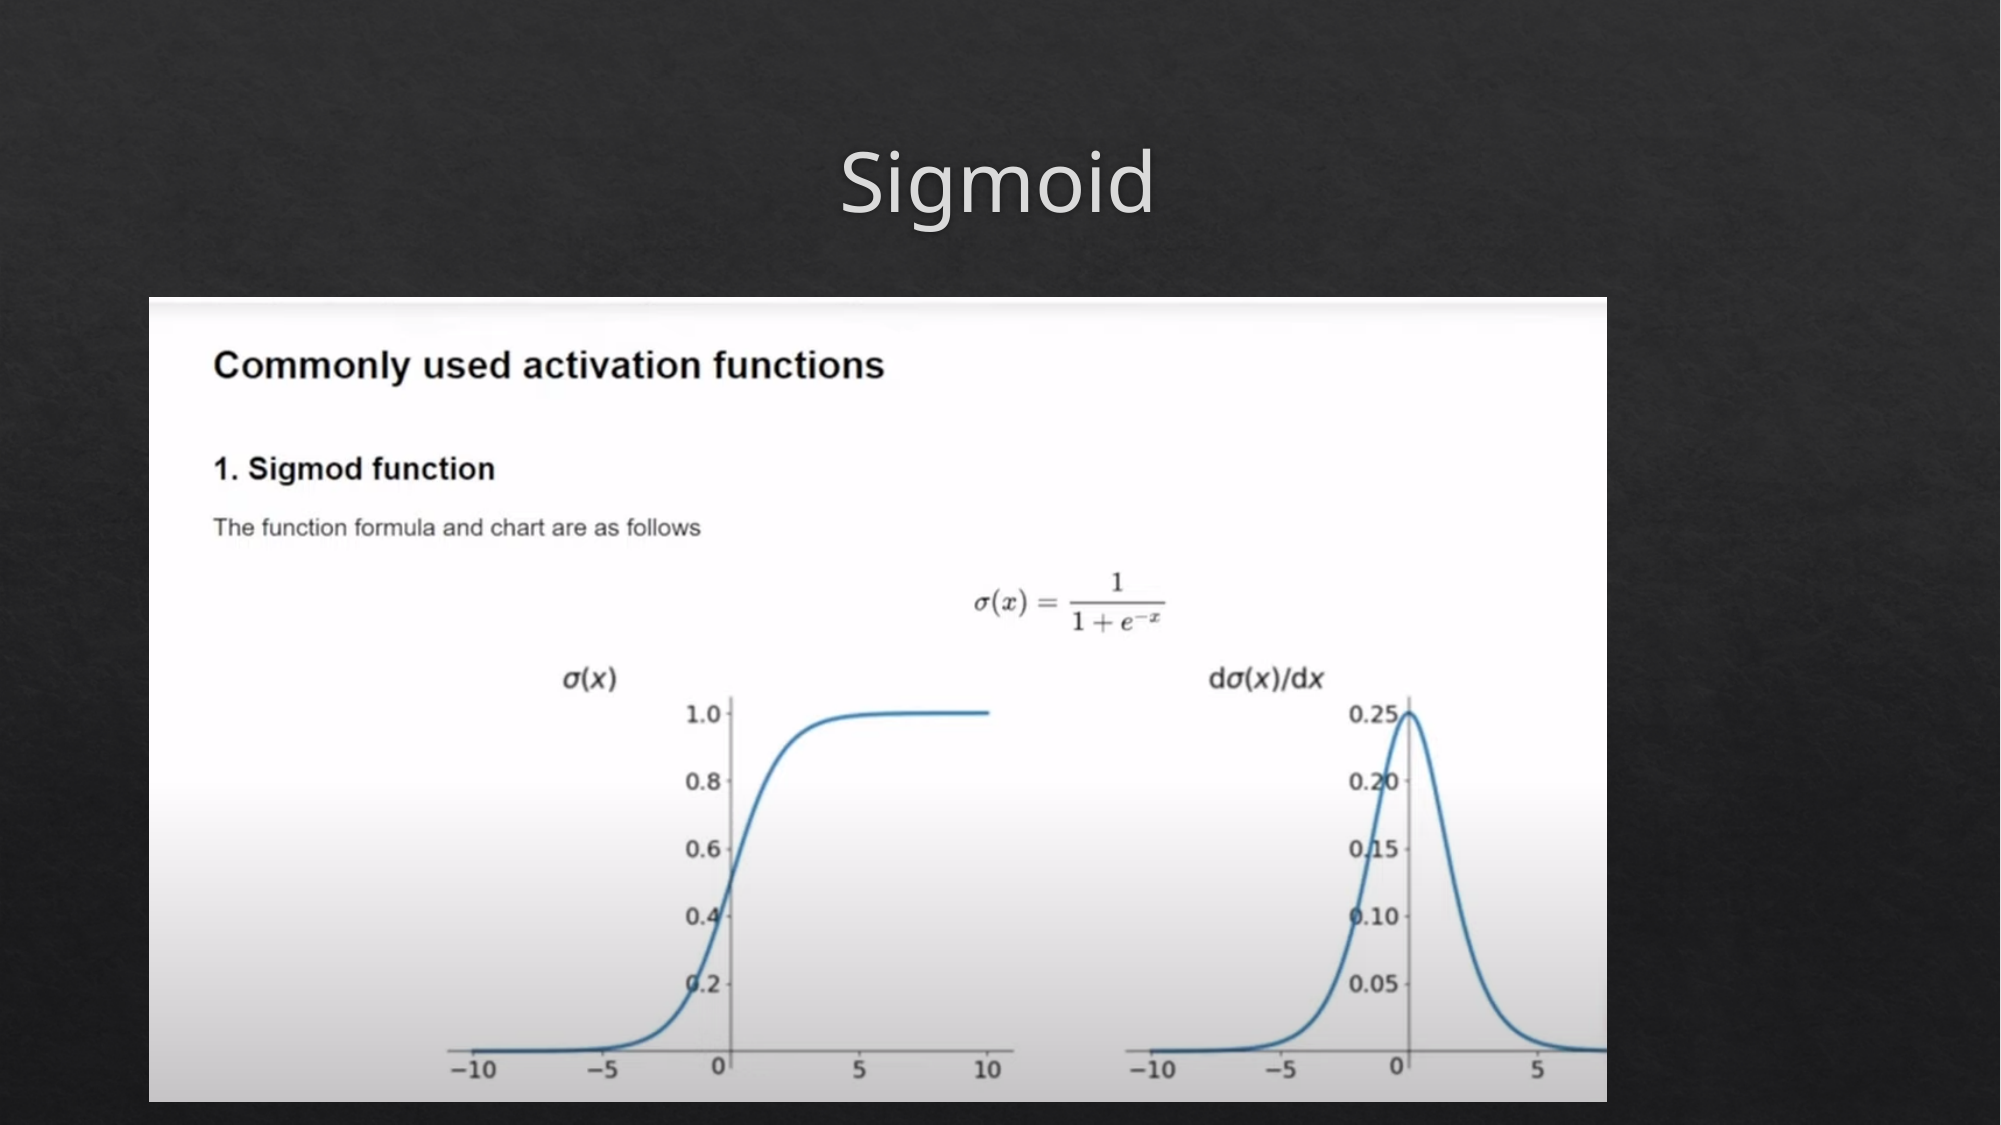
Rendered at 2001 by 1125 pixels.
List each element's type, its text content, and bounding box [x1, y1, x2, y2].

picture [149, 297, 1607, 1102]
title Sigmoid [149, 99, 1849, 260]
